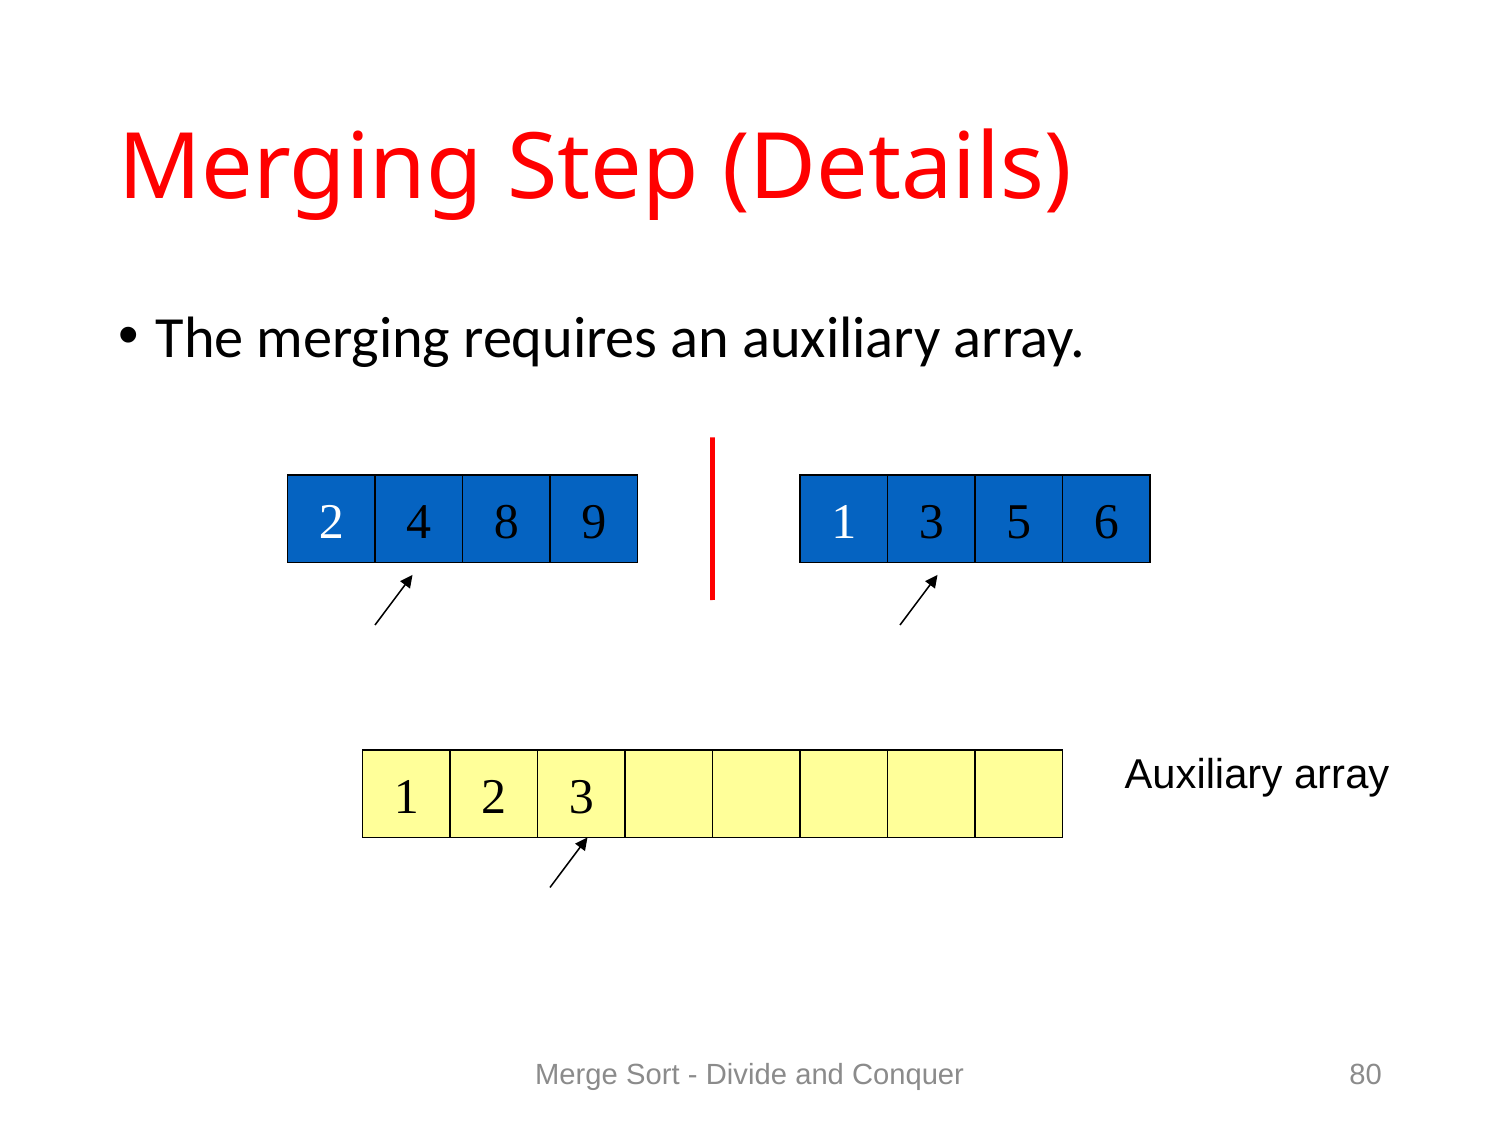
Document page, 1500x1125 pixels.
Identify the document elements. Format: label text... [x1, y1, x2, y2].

text_box 6 [1062, 474, 1150, 563]
text_box [624, 749, 712, 838]
text_box [974, 749, 1063, 838]
text_box 3 [537, 749, 624, 838]
text_box 8 [462, 474, 549, 563]
text_box [712, 749, 799, 838]
list The merging requires an auxiliary array. [103, 299, 1397, 1014]
text_box 2 [449, 749, 537, 838]
slide_number 80 [1059, 1042, 1397, 1103]
text_box [549, 837, 588, 888]
text_box 5 [974, 474, 1062, 563]
text_box 1 [799, 474, 887, 563]
text_box 4 [374, 474, 462, 563]
text_box 3 [887, 474, 974, 563]
text_box 9 [549, 474, 638, 563]
text_box [899, 574, 938, 626]
footer Merge Sort - Divide and Conquer [496, 1042, 1004, 1103]
text_box 1 [362, 749, 449, 838]
title Merging Step (Details) [103, 59, 1397, 278]
text_box 2 [287, 474, 374, 563]
text_box Auxiliary array [1109, 739, 1405, 805]
text_box [887, 749, 974, 838]
text_box [374, 574, 413, 626]
text_box [799, 749, 887, 838]
